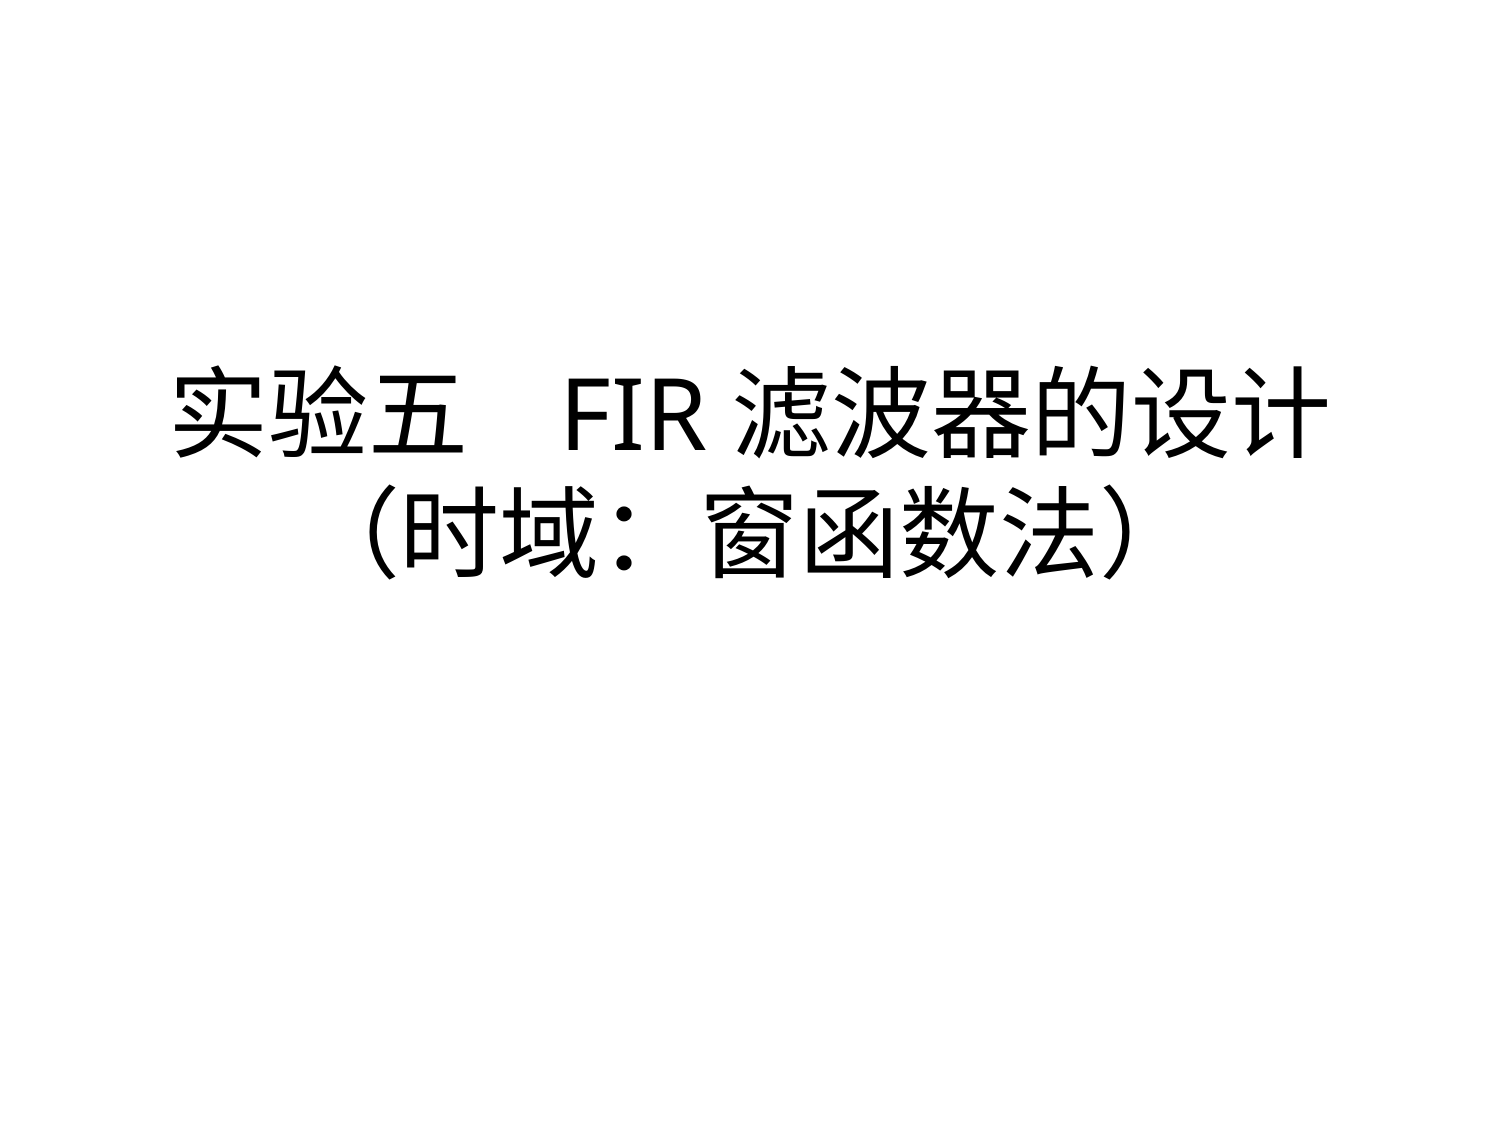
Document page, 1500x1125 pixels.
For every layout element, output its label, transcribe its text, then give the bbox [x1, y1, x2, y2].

title 实验五 FIR滤波器的设计 （时域：窗函数法） [112, 349, 1388, 591]
